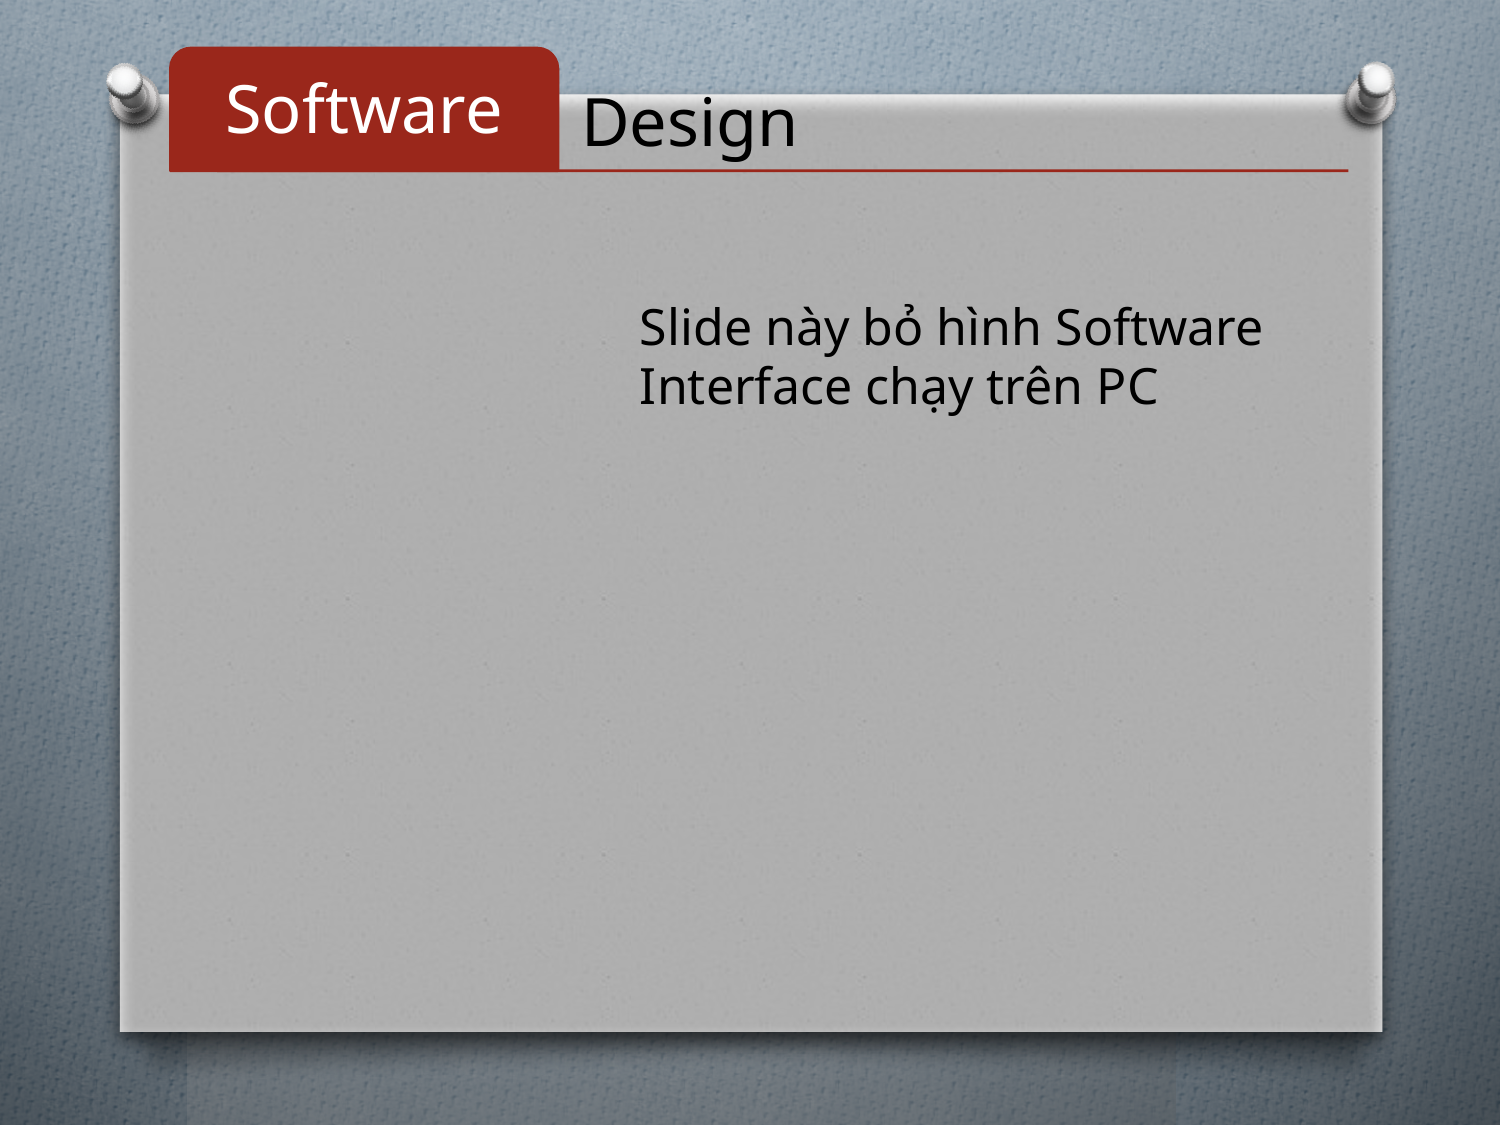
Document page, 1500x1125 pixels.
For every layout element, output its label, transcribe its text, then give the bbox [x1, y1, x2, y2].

text_box Slide này bỏ hình Software Interface chạy trên PC [624, 287, 1361, 813]
picture [75, 29, 172, 153]
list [193, 0, 1326, 294]
picture [1326, 35, 1439, 156]
